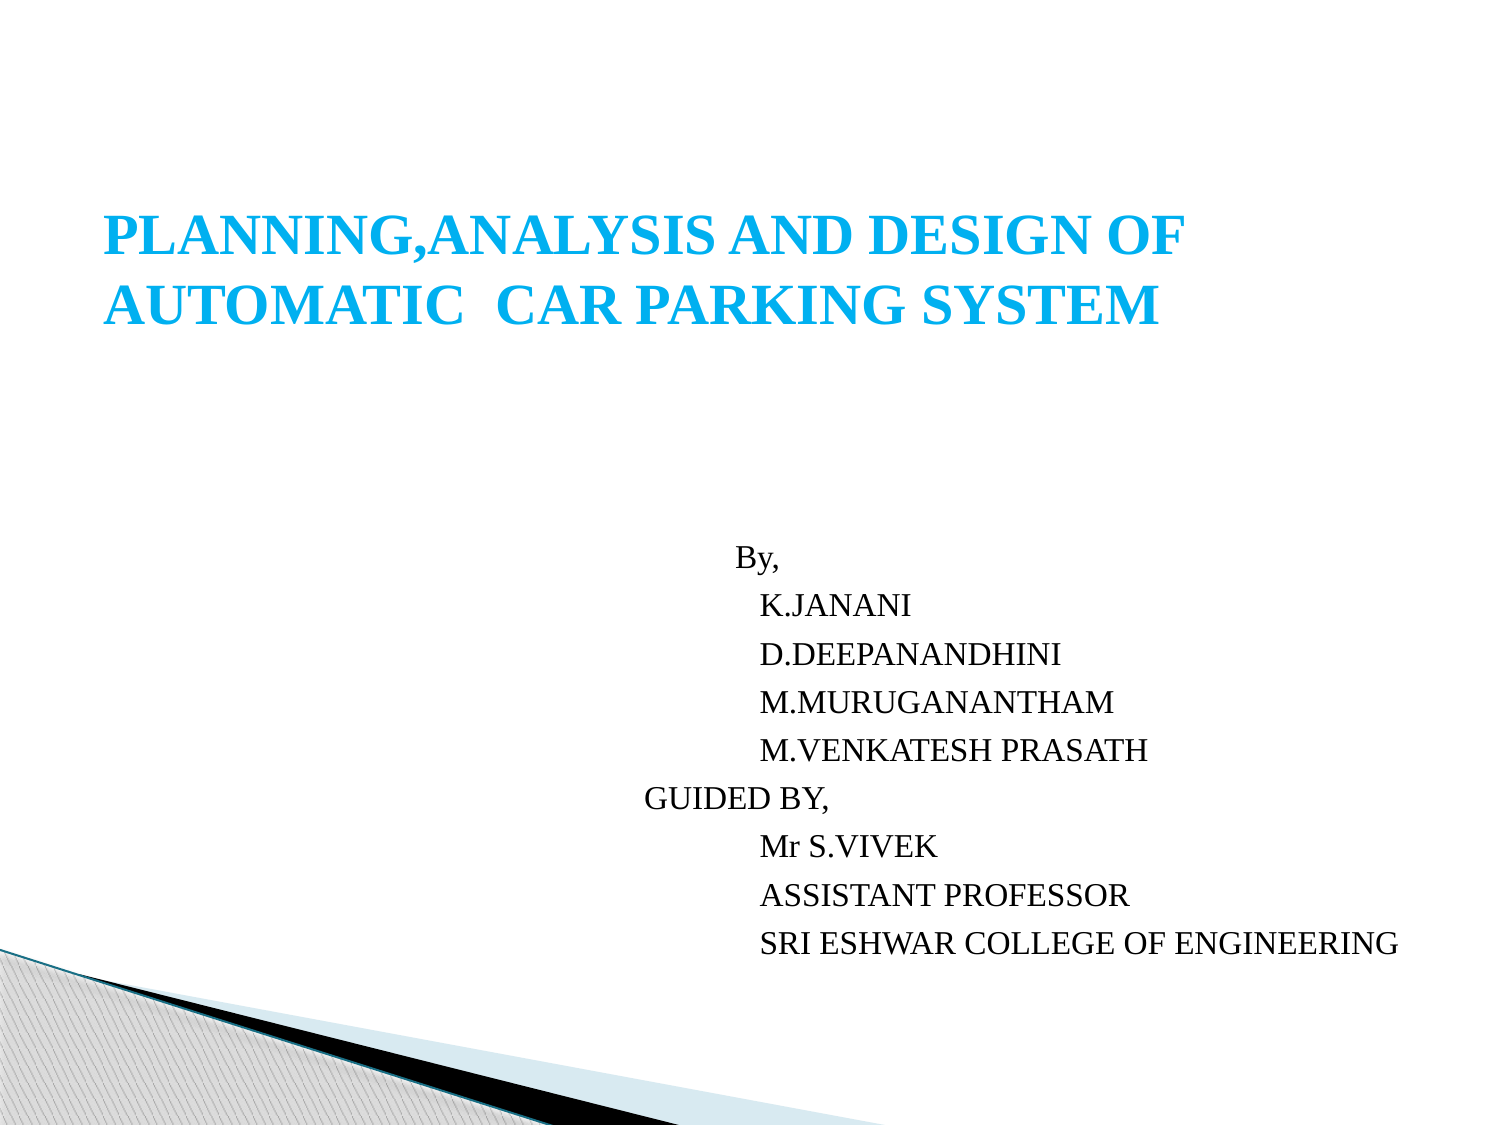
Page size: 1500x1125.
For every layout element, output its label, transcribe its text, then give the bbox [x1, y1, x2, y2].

title PLANNING,ANALYSIS AND DESIGN OF AUTOMATIC CAR PARKING SYSTEM [88, 172, 1439, 361]
list By, K.JANANI D.DEEPANANDHINI M.MURUGANANTHAM M.VENKATESH PRASATH GUIDED BY, Mr S.VIVEK ASSISTANT PROFESSOR SRI ESHWAR COLLEGE OF ENGINEERING [454, 479, 1500, 1080]
